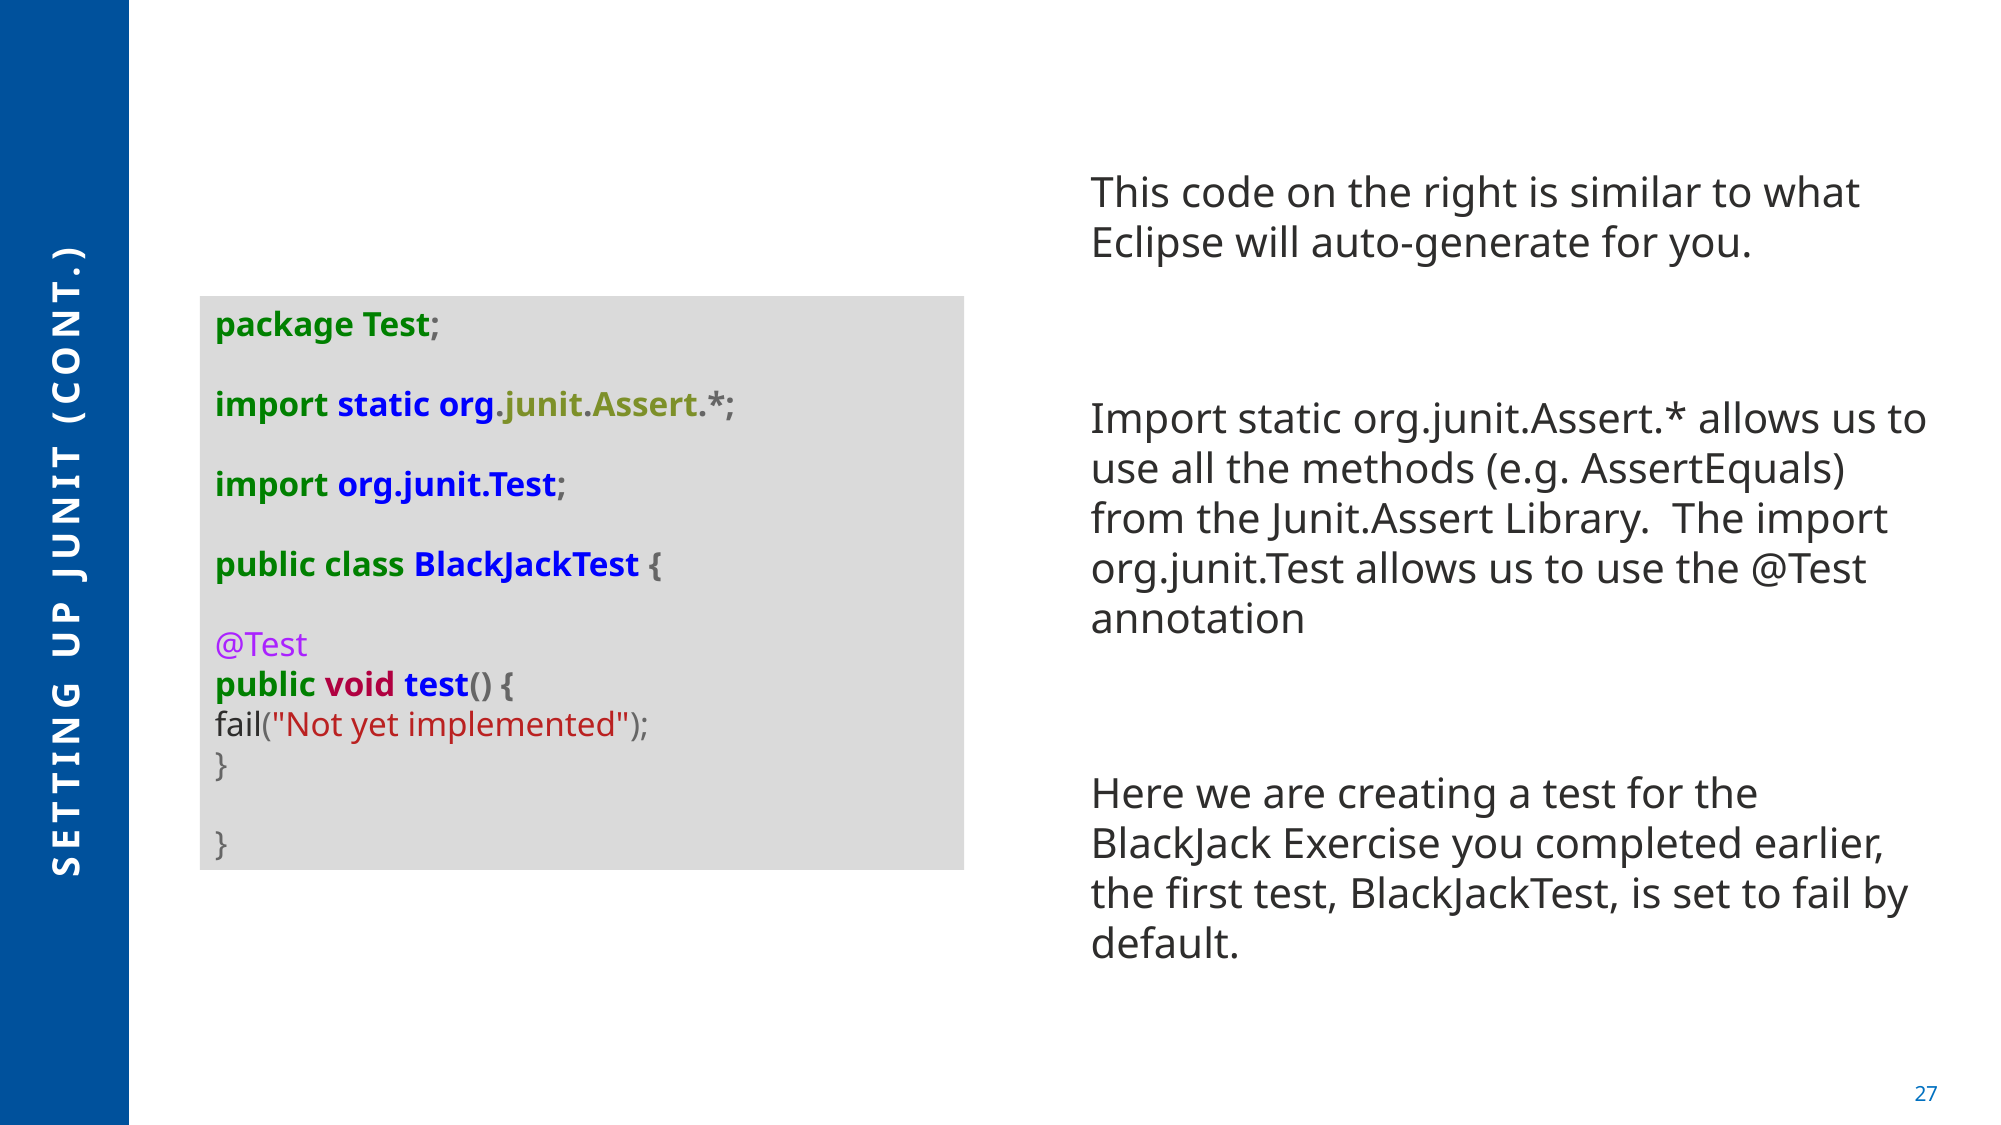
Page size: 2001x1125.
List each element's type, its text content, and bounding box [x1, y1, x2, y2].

list This code on the right is similar to what Eclipse will auto-generate for you. Import static org.junit.Assert.* allows us to use all the methods (e.g. AssertEquals) from the Junit.Assert Library. The import org.junit.Test allows us to use the @Test annotation Here we are creating a test for the BlackJack Exercise you completed earlier, the first test, BlackJackTest, is set to fail by default. [1075, 158, 1960, 1062]
text_box package Test; import static org.junit.Assert.*; import org.junit.Test; public class BlackJackTest { @Test public void test() { fail("Not yet implemented"); } } [199, 296, 965, 870]
title Setting up Junit (cont.) [40, 0, 89, 1125]
